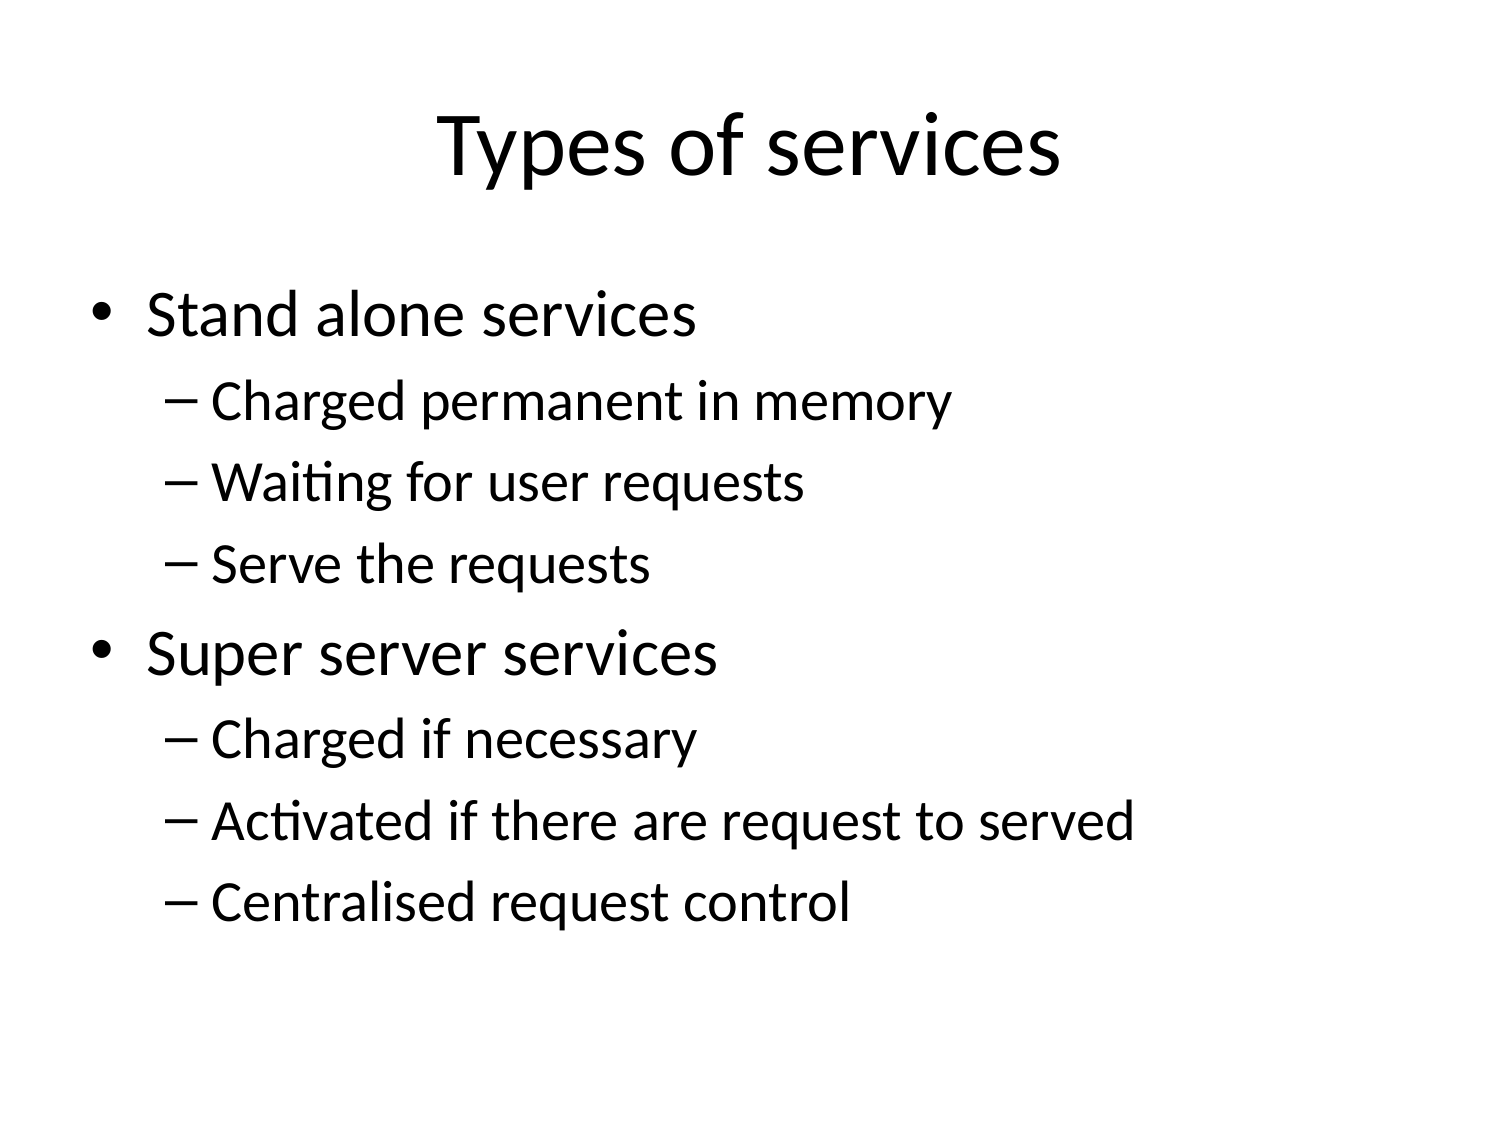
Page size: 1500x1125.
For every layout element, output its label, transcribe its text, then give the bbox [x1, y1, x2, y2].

list Stand alone services Charged permanent in memory Waiting for user requests Serve the requests Super server services Charged if necessary Activated if there are request to served Centralised request control [74, 262, 1426, 1006]
title Types of services [74, 44, 1426, 233]
